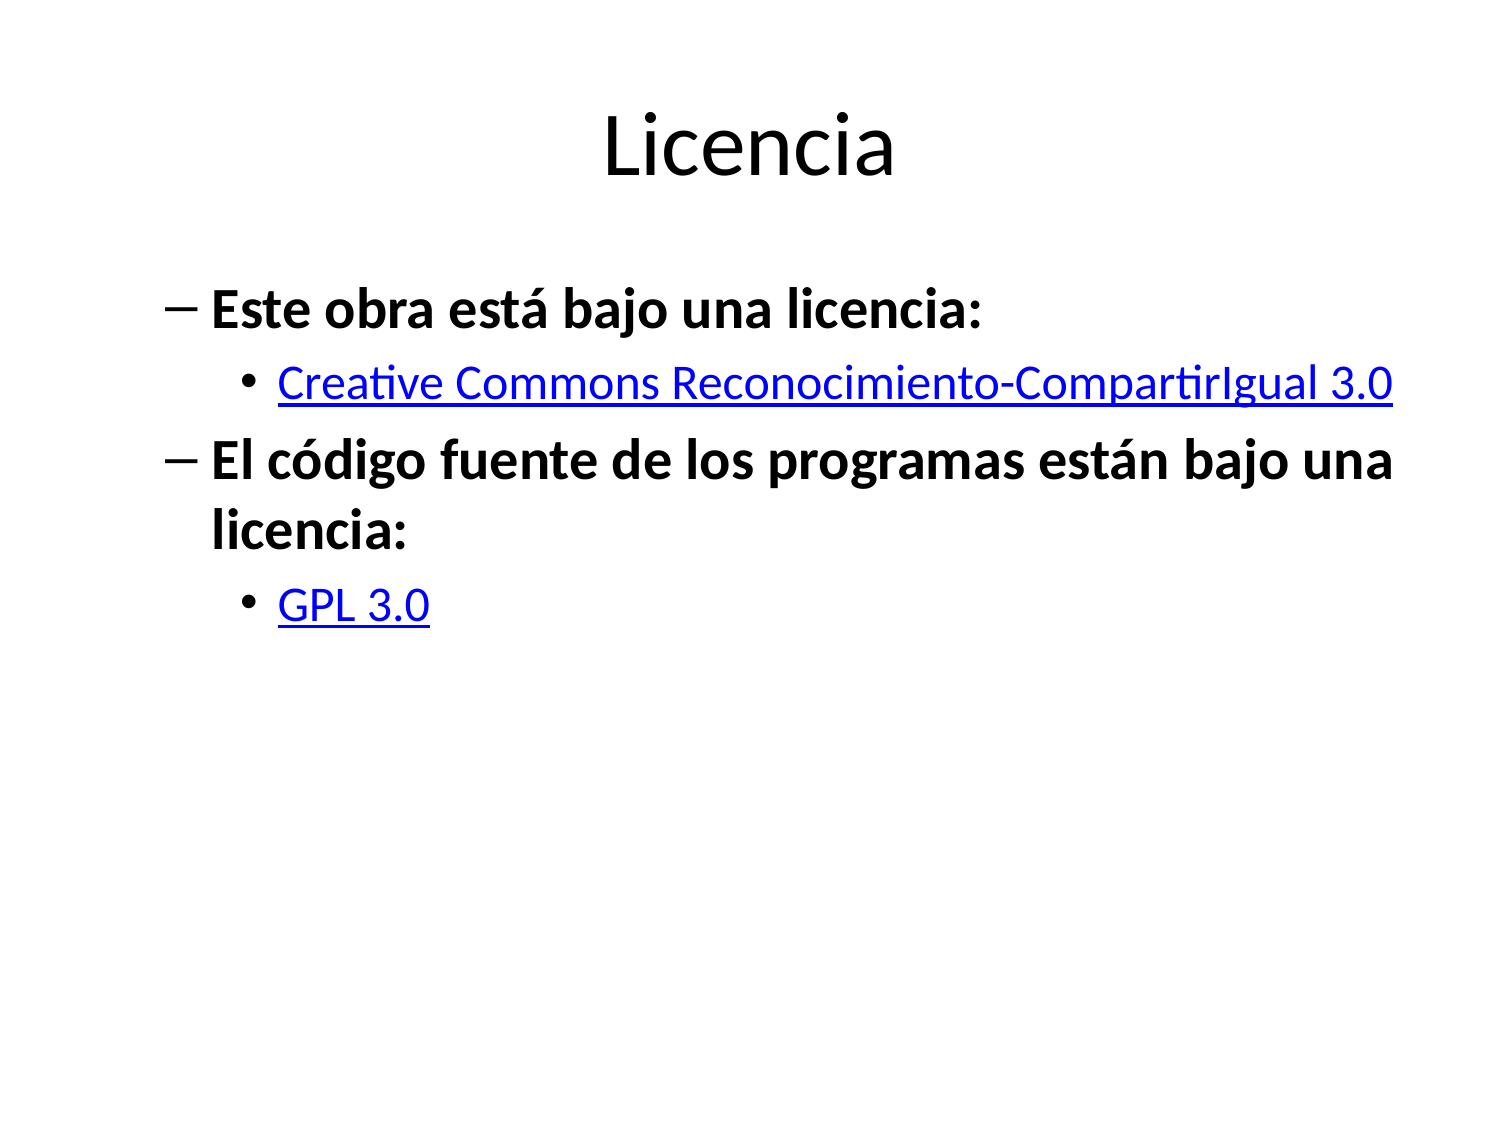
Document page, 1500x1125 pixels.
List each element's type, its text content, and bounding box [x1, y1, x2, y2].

list Este obra está bajo una licencia: Creative Commons Reconocimiento-CompartirIgual 3.0 El código fuente de los programas están bajo una licencia: GPL 3.0 [75, 262, 1425, 1005]
title Licencia [75, 45, 1425, 233]
